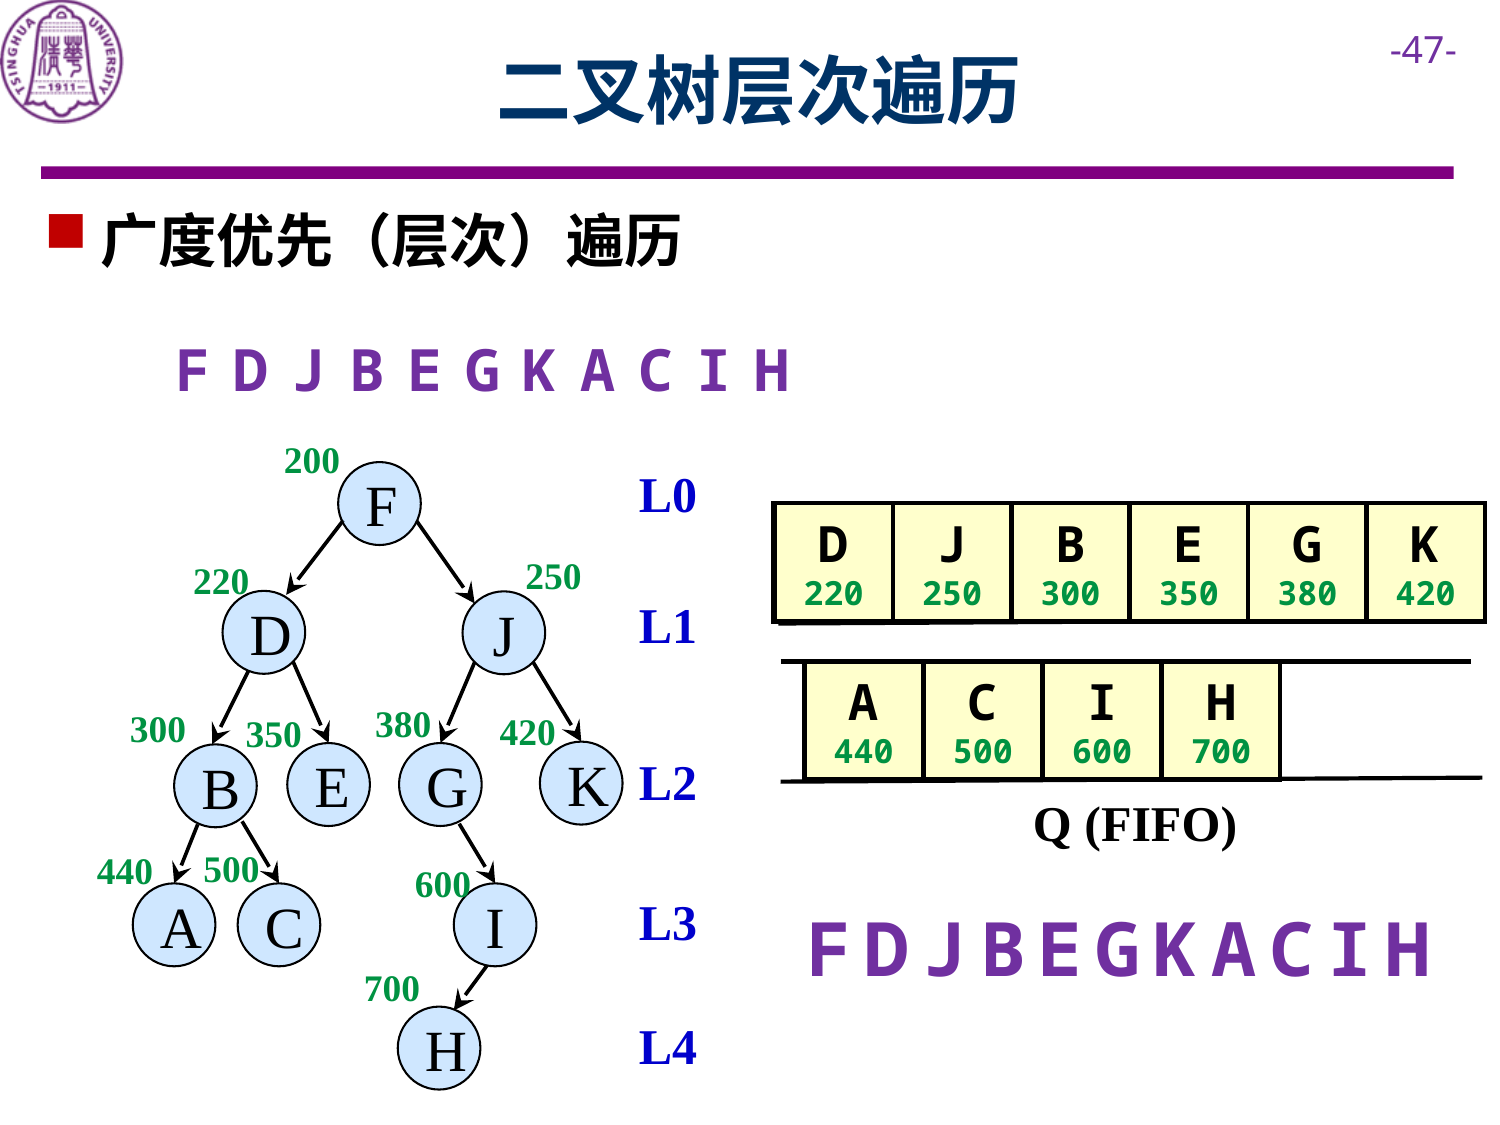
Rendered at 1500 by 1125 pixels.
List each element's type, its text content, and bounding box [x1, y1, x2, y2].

text_box I [676, 314, 734, 421]
text_box G 380 [1248, 511, 1366, 617]
title 二叉树层次遍历 [135, 13, 1383, 165]
text_box B [964, 893, 1022, 1000]
text_box B 300 [1011, 511, 1129, 617]
text_box H 700 [1162, 669, 1281, 776]
text_box A 440 [804, 669, 923, 776]
text_box E 350 [1129, 511, 1248, 617]
text_box B [329, 314, 387, 421]
text_box K 420 [1366, 503, 1485, 622]
text_box E [1022, 893, 1080, 1000]
picture [0, 0, 124, 124]
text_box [780, 777, 1483, 782]
text_box L3 [614, 883, 722, 958]
text_box H [734, 314, 809, 421]
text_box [778, 619, 1481, 624]
text_box I [1312, 893, 1370, 1000]
text_box L2 [614, 743, 722, 819]
text_box E [387, 314, 445, 421]
text_box L4 [614, 1007, 722, 1082]
text_box L1 [614, 585, 722, 661]
text_box J 250 [893, 511, 1011, 617]
text_box 广度优先（层次）遍历 [29, 196, 1425, 281]
text_box L0 [614, 455, 722, 530]
text_box H [397, 1026, 481, 1090]
text_box G [1080, 893, 1138, 1000]
text_box H [1370, 893, 1445, 1000]
text_box C 500 [923, 669, 1042, 776]
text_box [77, 428, 602, 1018]
text_box K [503, 314, 561, 421]
text_box Q (FIFO) [1011, 790, 1260, 860]
text_box C [619, 314, 676, 421]
text_box F [156, 314, 213, 421]
text_box G [445, 314, 503, 421]
text_box C [1254, 893, 1312, 1000]
text_box D 220 [774, 503, 893, 622]
text_box I 600 [1042, 669, 1162, 776]
text_box J [271, 314, 329, 421]
text_box J [907, 893, 964, 1000]
text_box D [213, 314, 271, 421]
text_box F [791, 893, 849, 1000]
text_box A [561, 314, 619, 421]
text_box K [1138, 893, 1196, 1000]
text_box D [849, 893, 907, 1000]
text_box A [1196, 893, 1254, 1000]
text_box K [606, 749, 614, 817]
